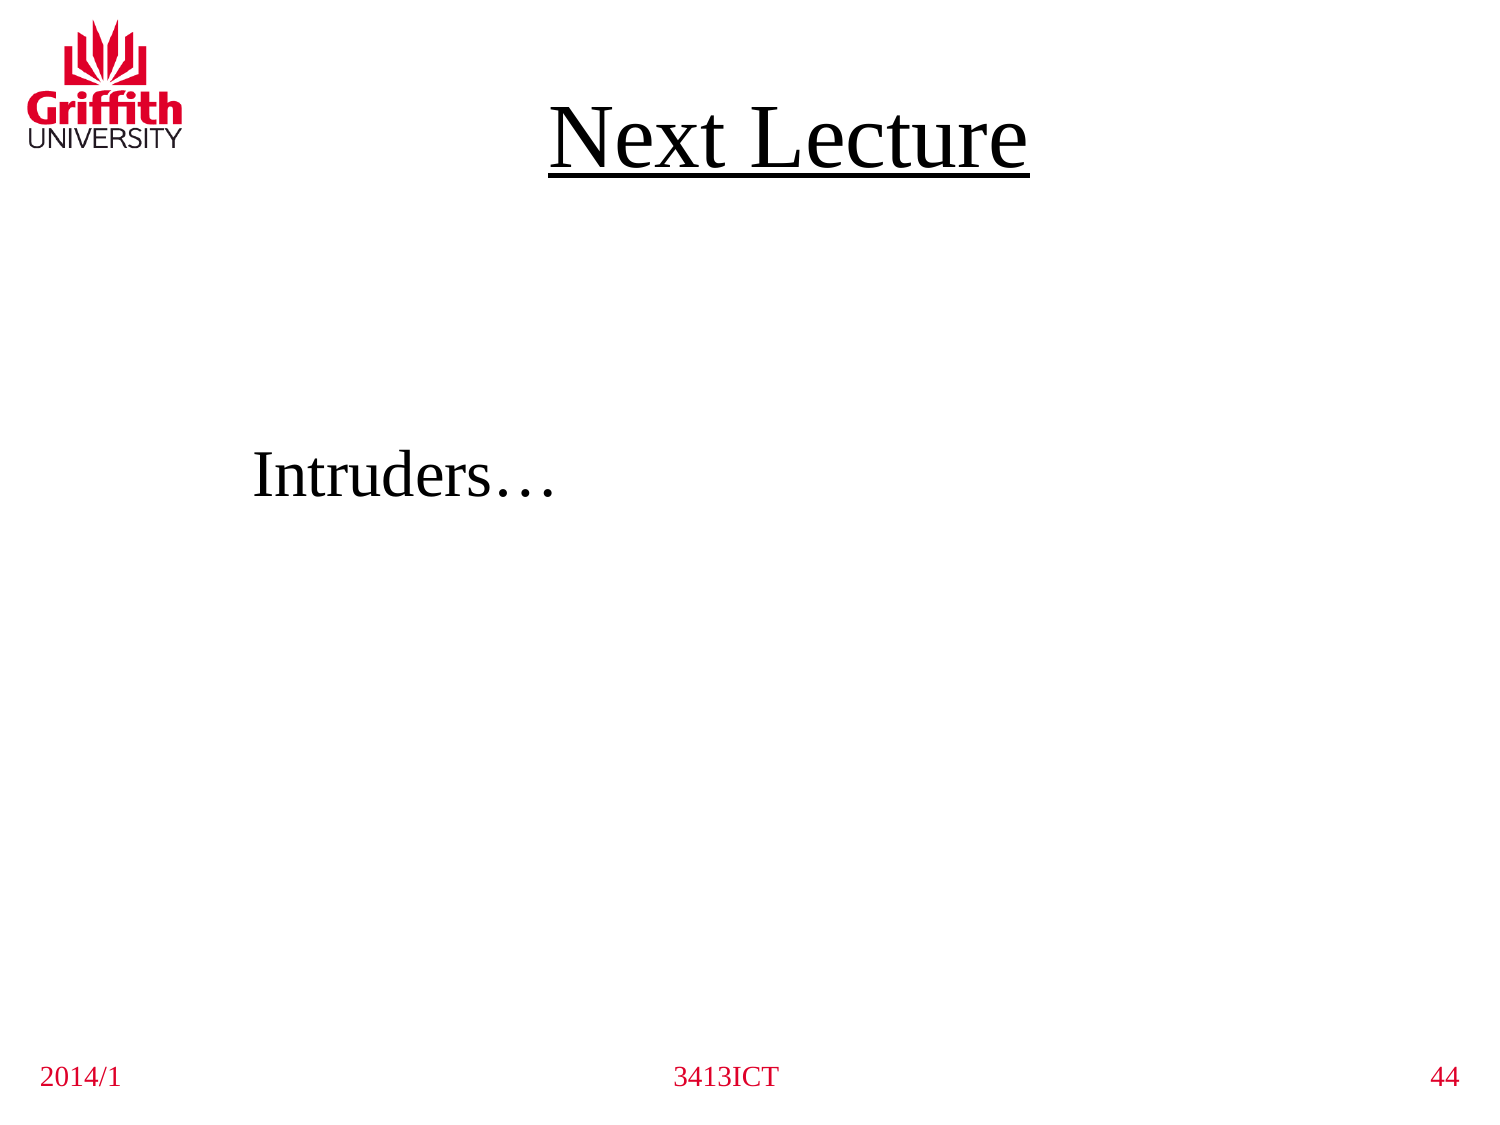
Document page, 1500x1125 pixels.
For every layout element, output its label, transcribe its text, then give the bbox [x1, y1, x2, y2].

list Intruders… [30, 328, 1395, 822]
slide_number 44 [1049, 1049, 1476, 1101]
slide_number 2014/1 [24, 1049, 338, 1101]
title Next Lecture [84, 37, 1494, 226]
footer 3413ICT [430, 1049, 1022, 1101]
picture [23, 15, 186, 151]
